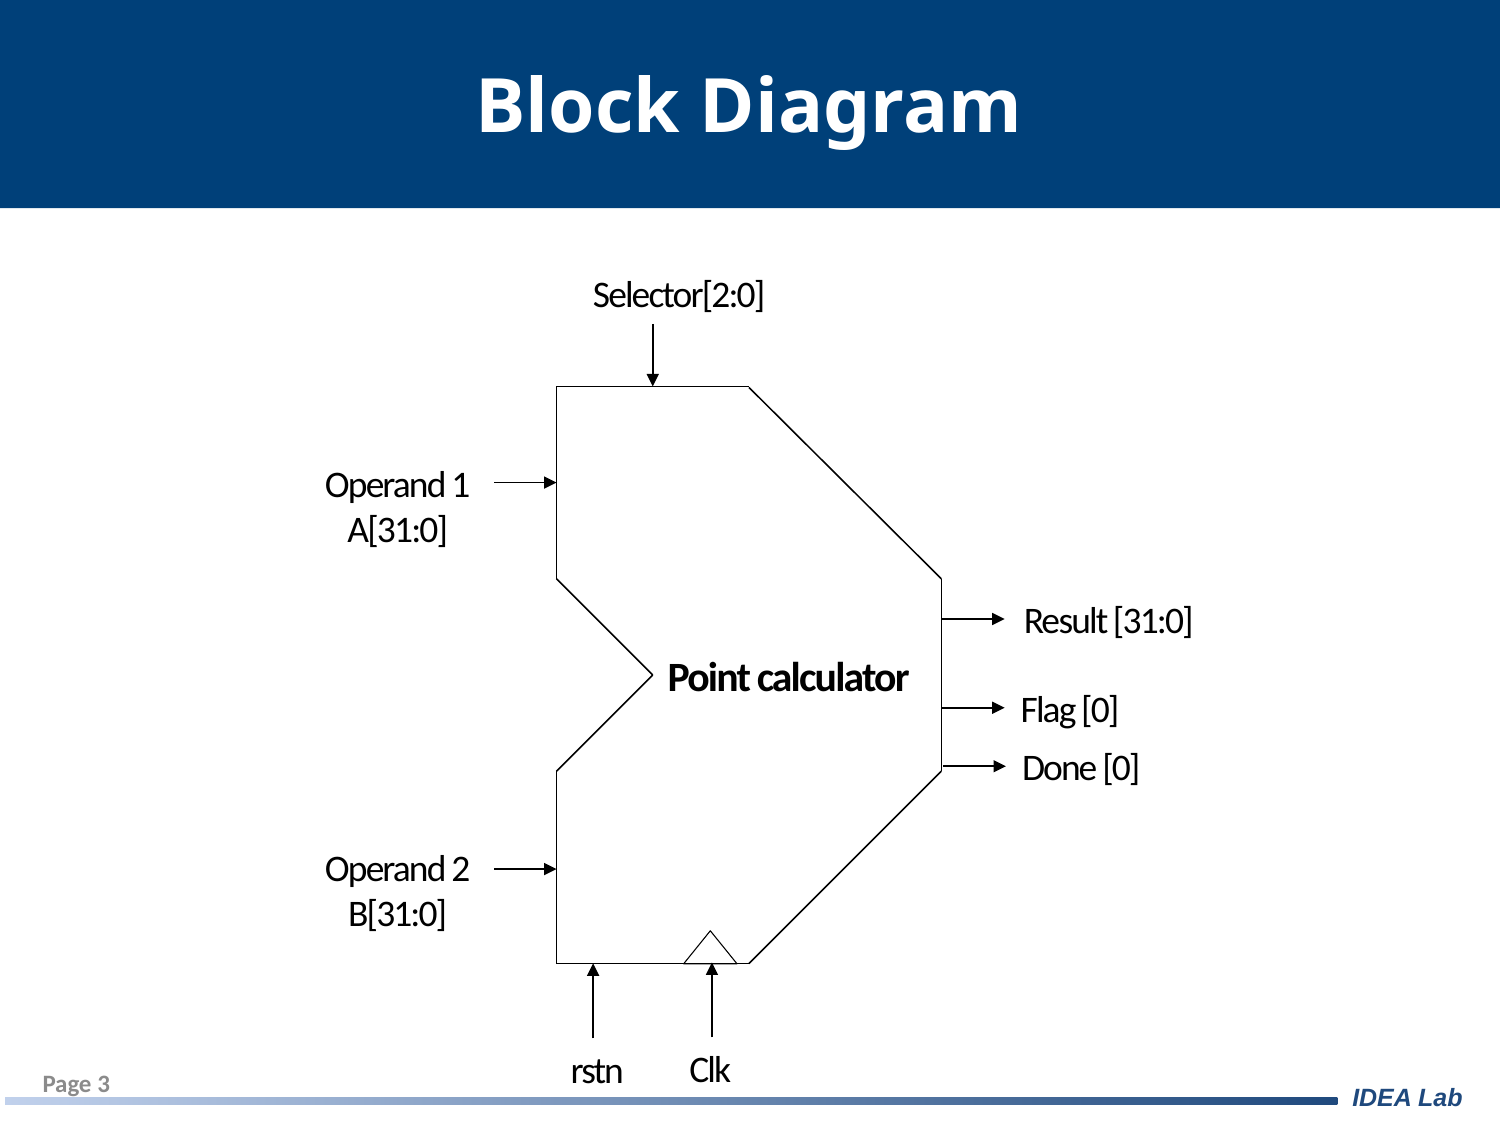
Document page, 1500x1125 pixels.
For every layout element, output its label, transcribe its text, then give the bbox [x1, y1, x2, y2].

text_box Clk [674, 1037, 746, 1098]
text_box Operand 1 A[31:0] [310, 452, 486, 557]
text_box rstn [555, 1038, 639, 1099]
text_box Result [31:0] [1009, 588, 1209, 649]
slide_number Page 3 [0, 1052, 125, 1113]
title Block Diagram [0, 0, 1500, 205]
text_box Done [0] [1007, 735, 1156, 796]
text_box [556, 386, 942, 964]
text_box Operand 2 B[31:0] [310, 837, 486, 942]
text_box Flag [0] [1005, 677, 1135, 738]
text_box Selector[2:0] [578, 262, 781, 322]
